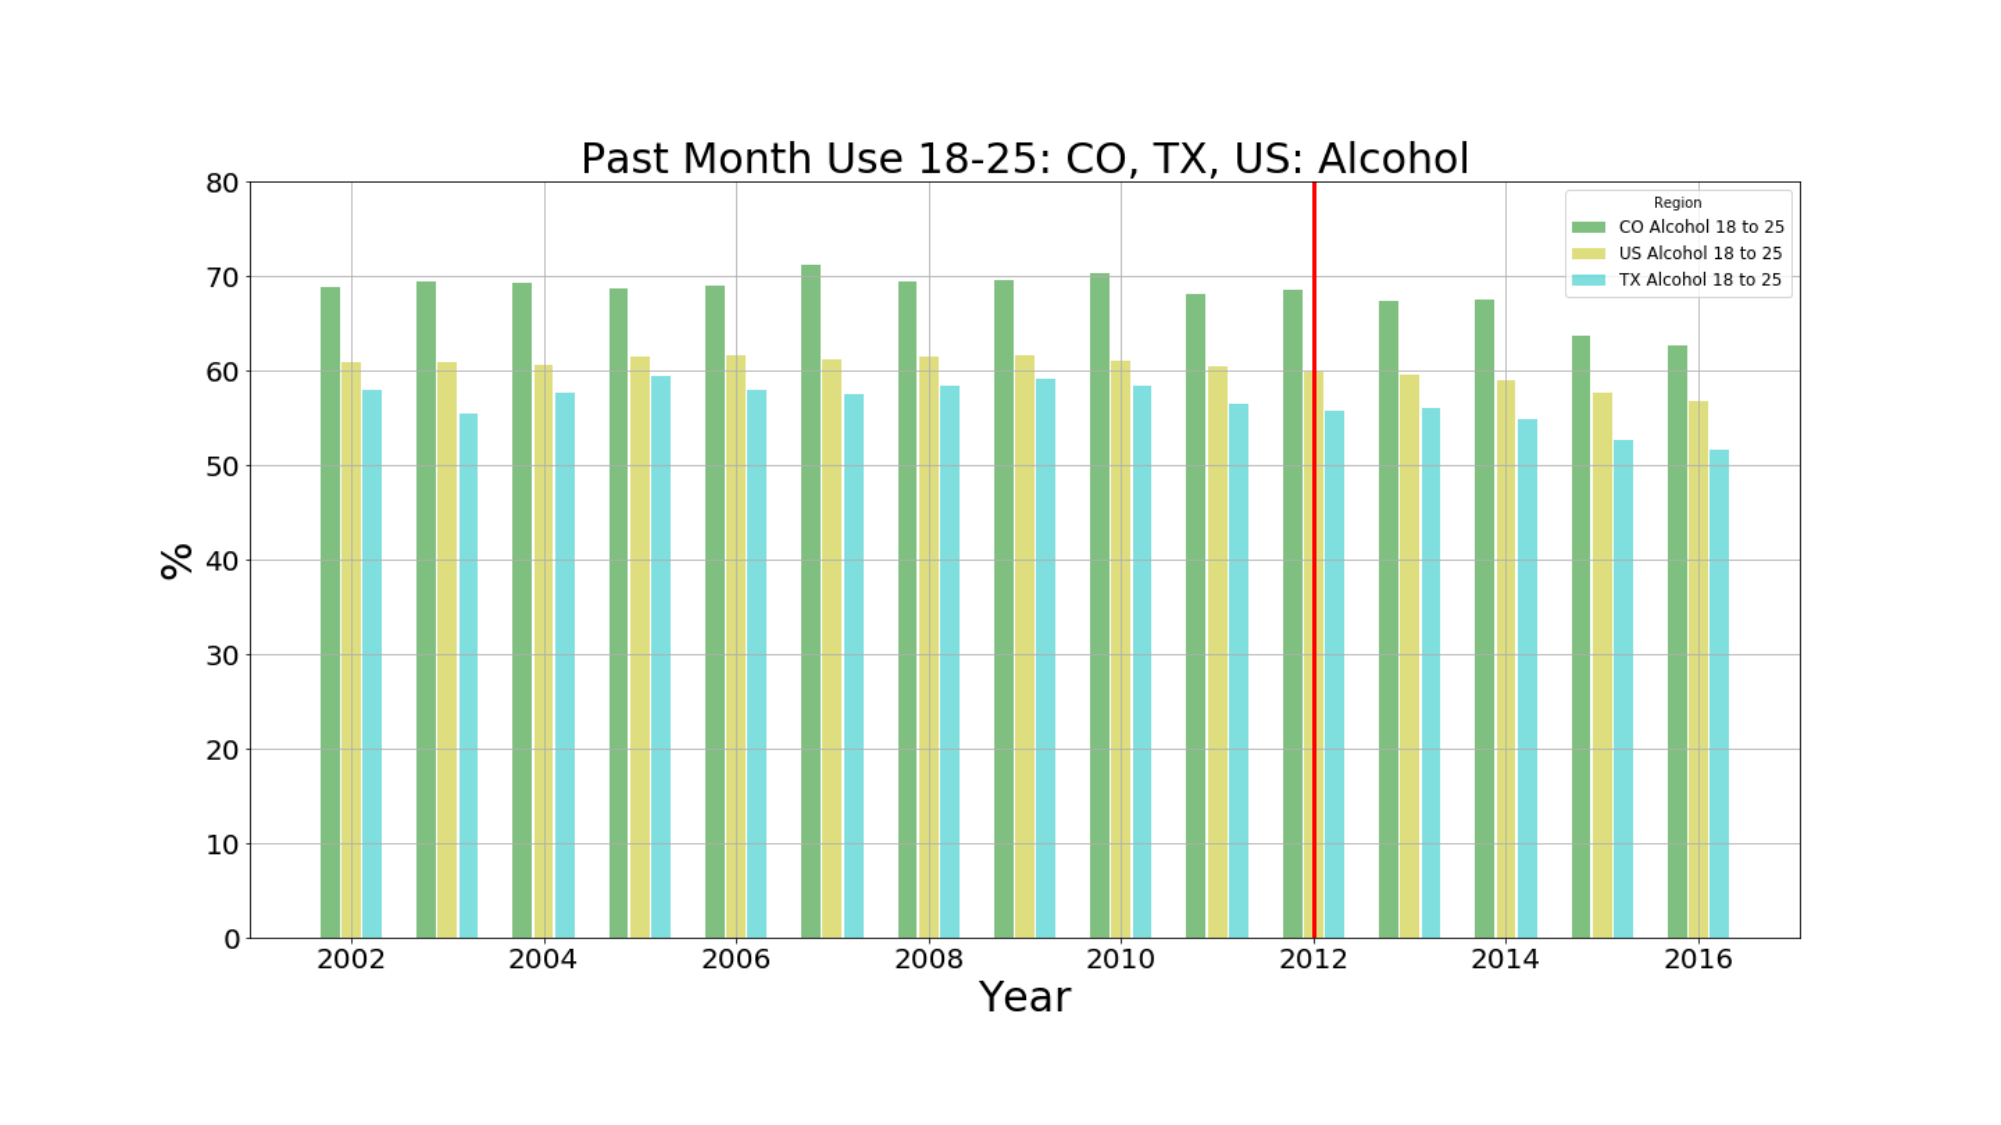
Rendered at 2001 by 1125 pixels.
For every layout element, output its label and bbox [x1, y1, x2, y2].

picture [0, 62, 2000, 1063]
